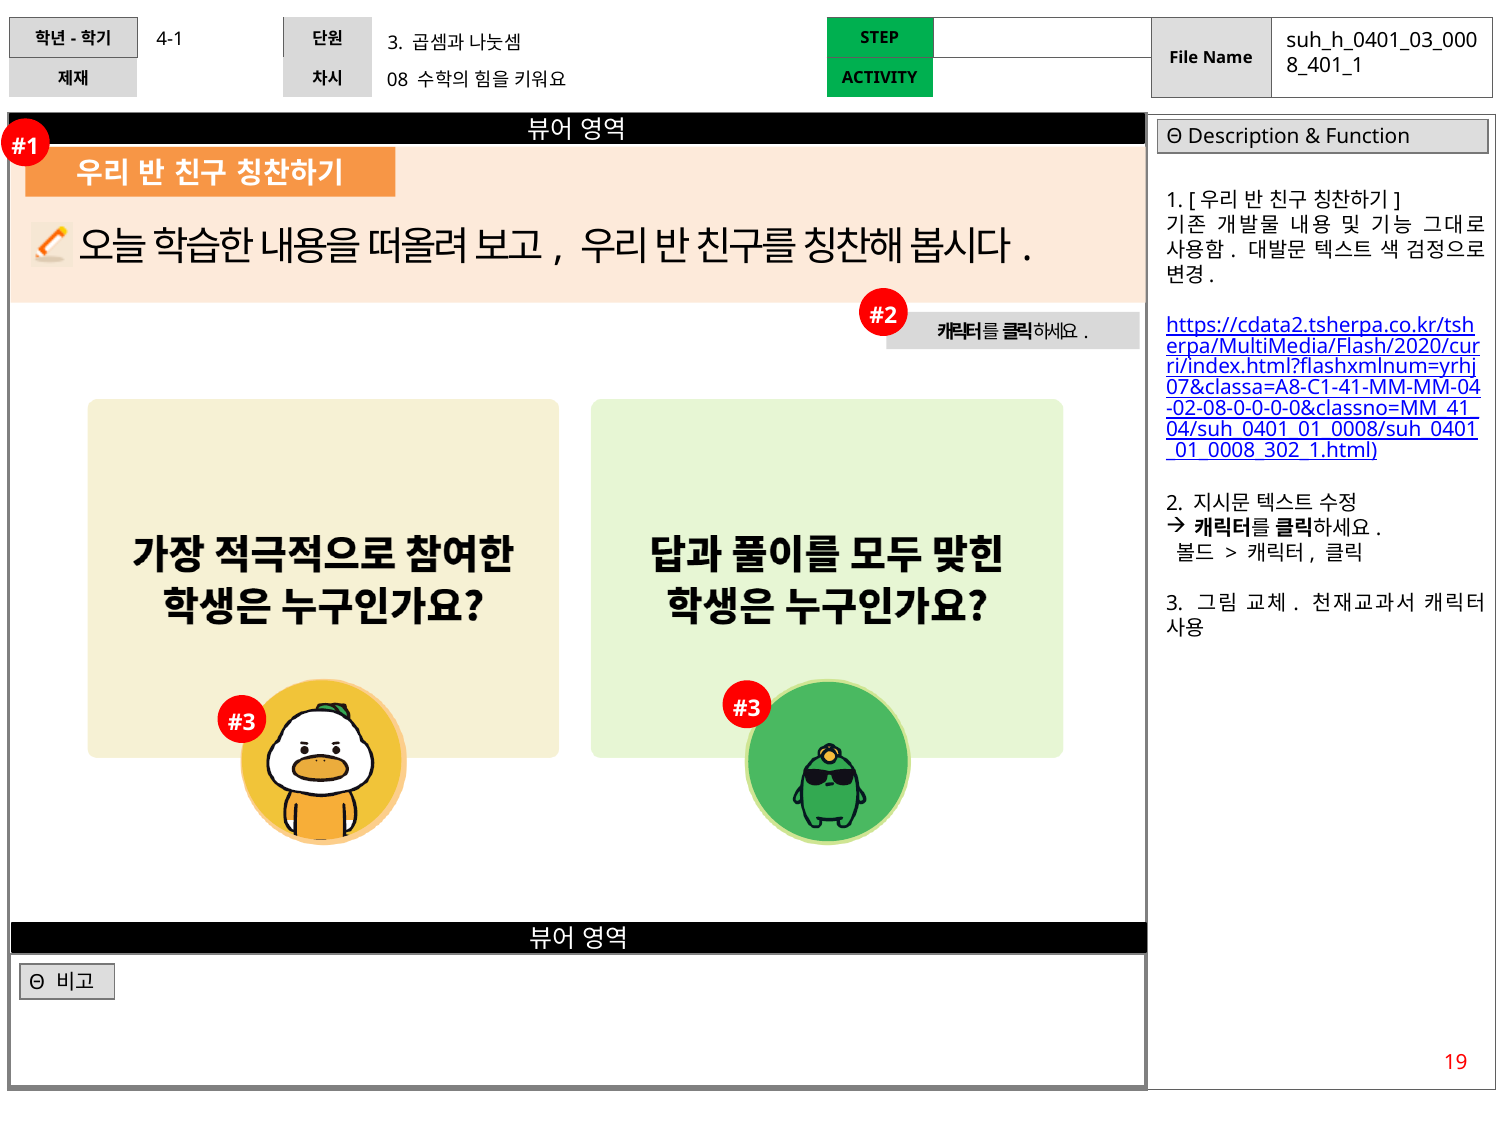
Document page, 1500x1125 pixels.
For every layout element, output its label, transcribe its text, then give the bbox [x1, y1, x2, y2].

picture [82, 392, 1070, 850]
table_header Θ Description & Function [1158, 120, 1487, 152]
text_box #1 [0, 116, 52, 169]
text_box #2 [856, 285, 910, 339]
text_box 4-1 [141, 18, 284, 55]
text_box 캐릭터를 클릭하세요. [886, 311, 1140, 350]
text_box suh_h_0401_03_0008_401_1 [1271, 18, 1500, 84]
picture [31, 222, 73, 267]
text_box 오늘 학습한 내용을 떠올려 보고, 우리 반 친구를 칭찬해 봅시다. [63, 213, 1150, 277]
text_box [9, 145, 1148, 305]
text_box 3. 곱셈과 나눗셈 [372, 23, 828, 48]
text_box 08 수학의 힘을 키워요 [372, 60, 821, 96]
text_box 1. [우리 반 친구 칭찬하기] 기존 개발물 내용 및 기능 그대로 사용함. 대발문 텍스트 색 검정으로 변경. https://cdata2.tsherpa.co.kr/tsherpa/MultiMedia/Flash/2020/curri/index.html?flashxmlnum=yrhj07&classa=A8-C1-41-MM-MM-04-02-08-0-0-0-0&classno=MM_41_04/suh_0401_01_0008/suh_0401_01_0008_302_1.html) 2. 지시문 텍스트 수정 캐릭터를 클릭하세요. 볼드 > 캐릭터, 클릭 3. 그림 교체. 천재교과서 캐릭터 사용 [1151, 179, 1500, 622]
text_box 우리 반 친구 칭찬하기 [25, 146, 396, 197]
